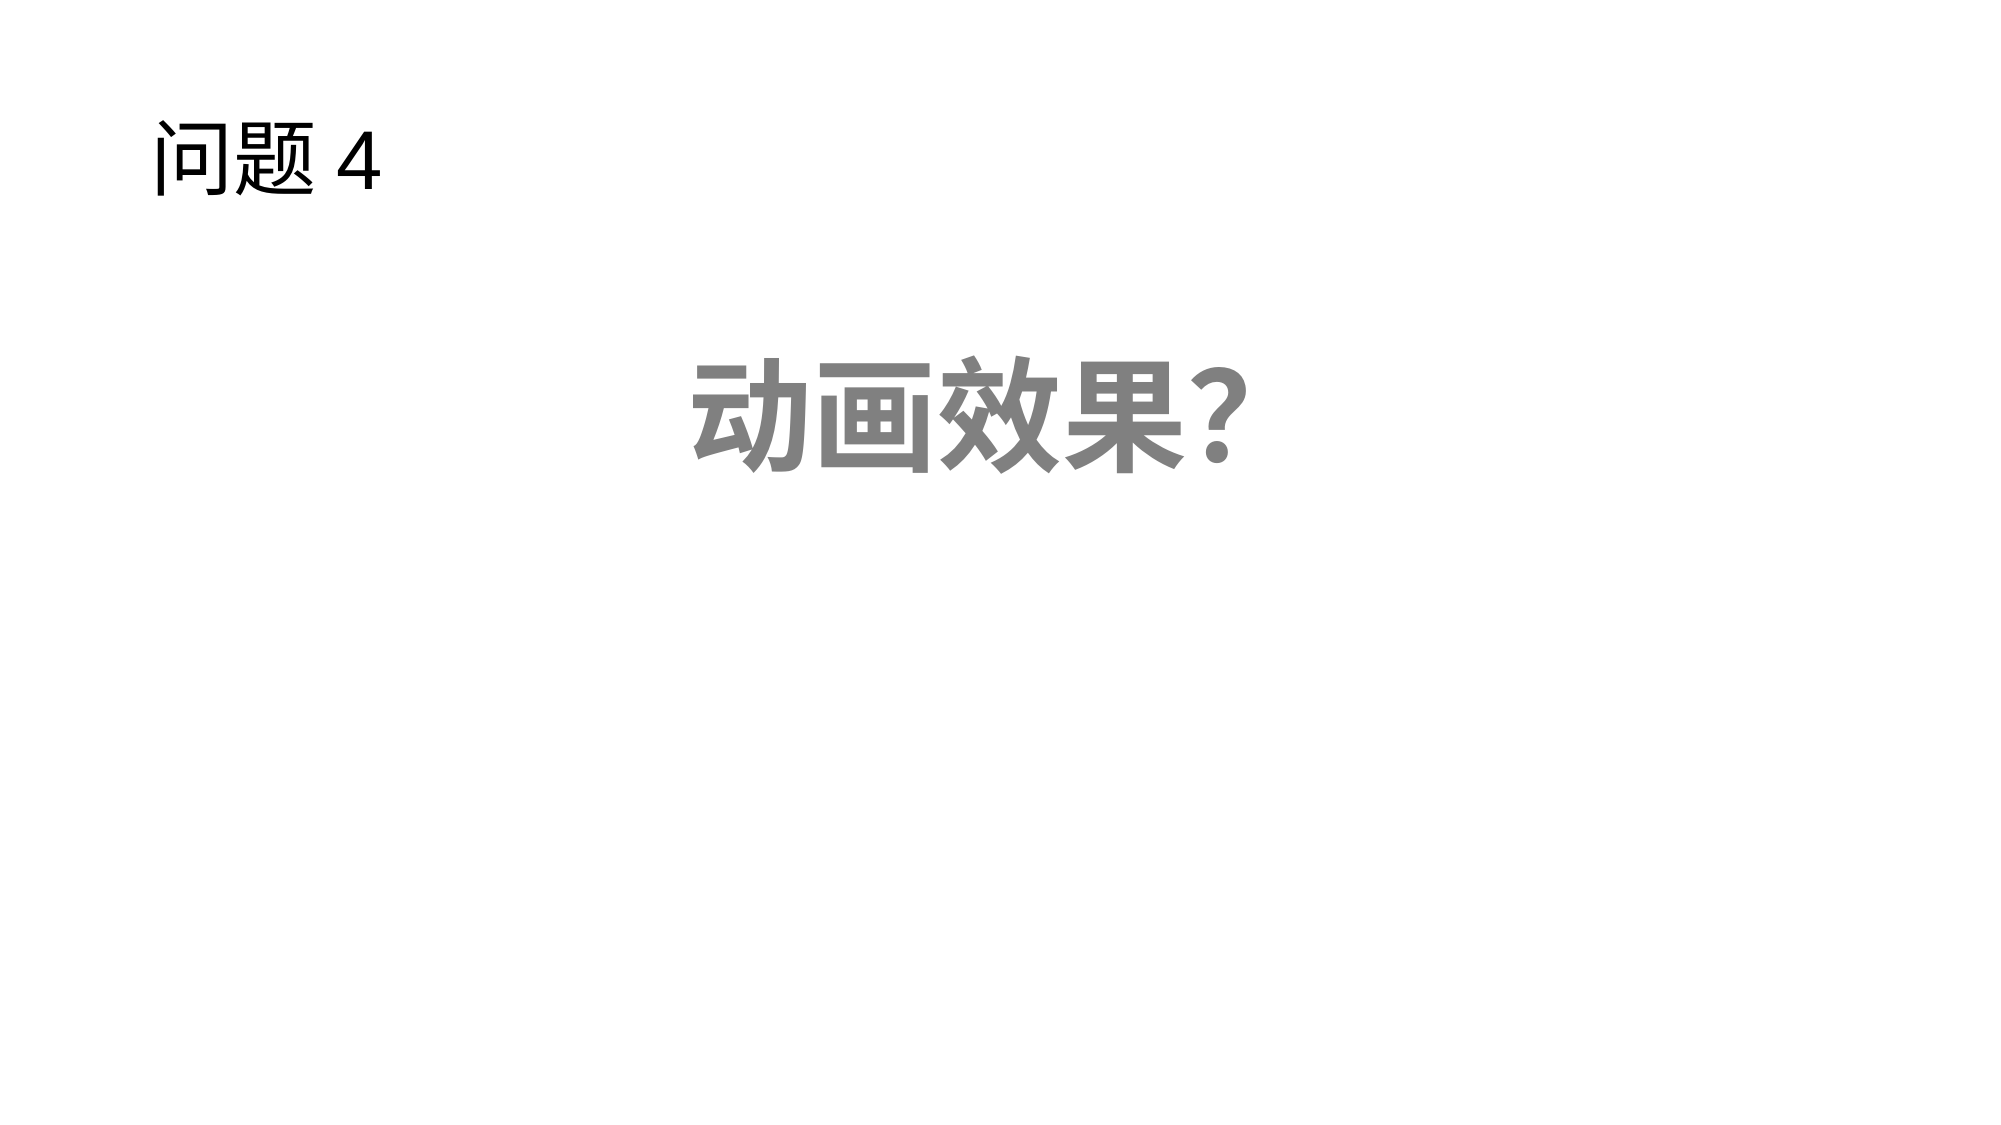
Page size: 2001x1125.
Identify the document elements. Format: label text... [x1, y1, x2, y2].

list 动画效果？ [137, 299, 1863, 1014]
title 问题4 [135, 37, 1861, 255]
